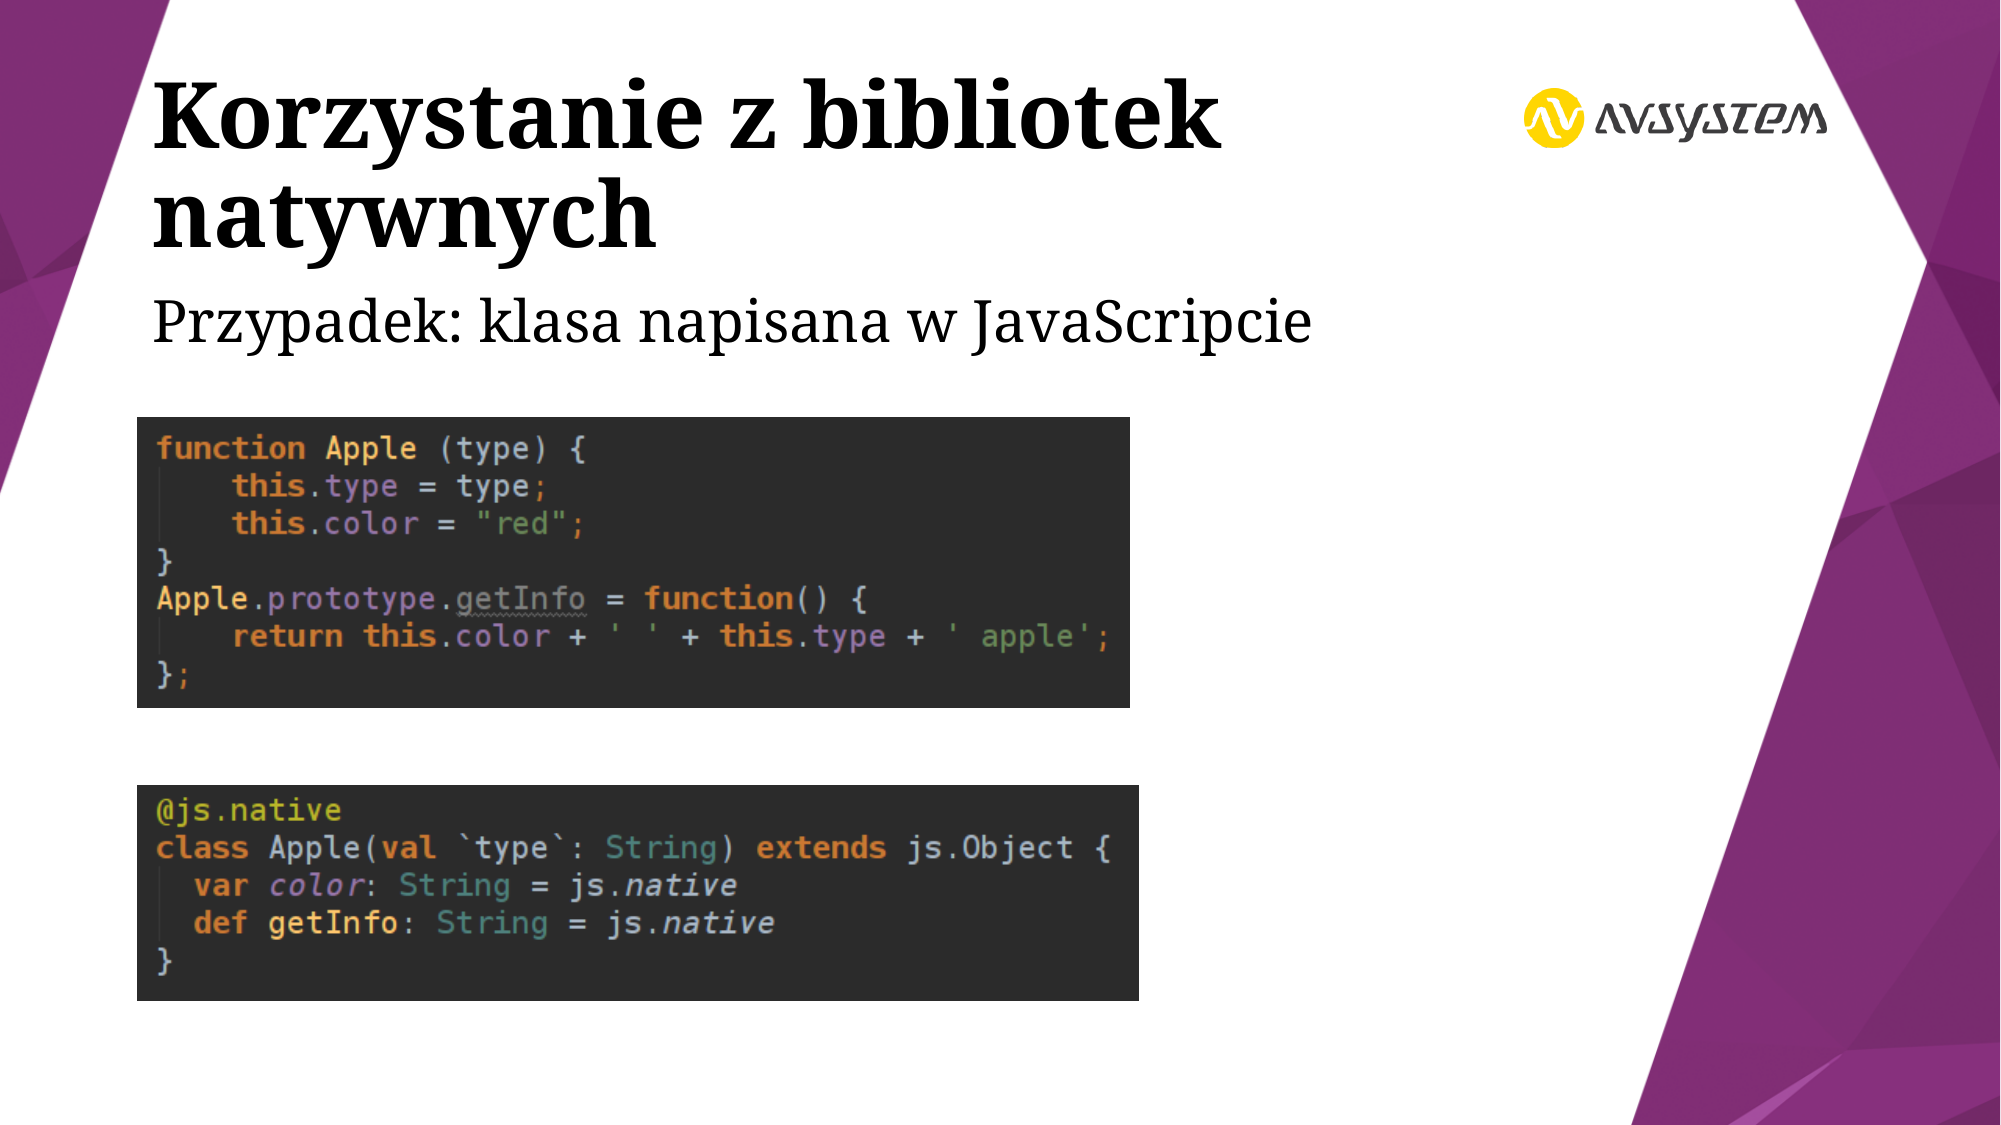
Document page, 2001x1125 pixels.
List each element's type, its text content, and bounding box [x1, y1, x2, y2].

picture [0, 0, 2001, 1125]
list Przypadek: klasa napisana w JavaScripcie [137, 277, 1863, 393]
title Korzystanie z bibliotek natywnych [137, 59, 1863, 277]
